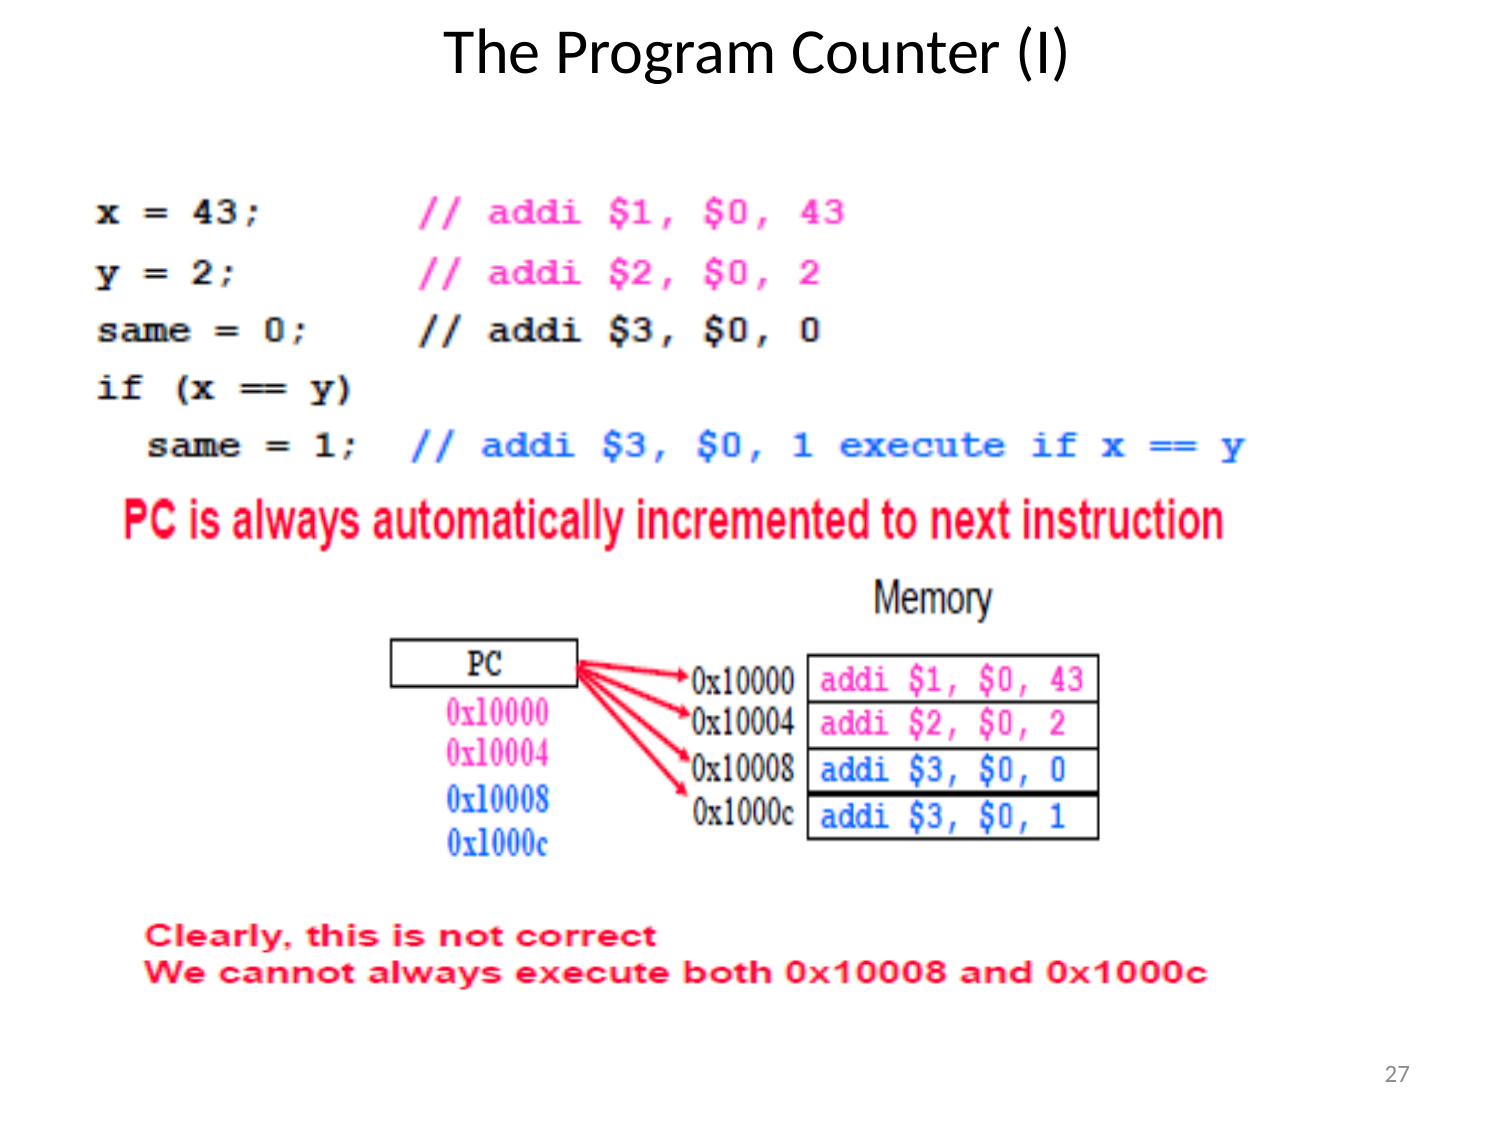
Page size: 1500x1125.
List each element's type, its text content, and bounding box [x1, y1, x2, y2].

slide_number 27 [1074, 1042, 1425, 1103]
picture [74, 155, 1326, 1001]
title The Program Counter (I) [75, 2, 1441, 95]
